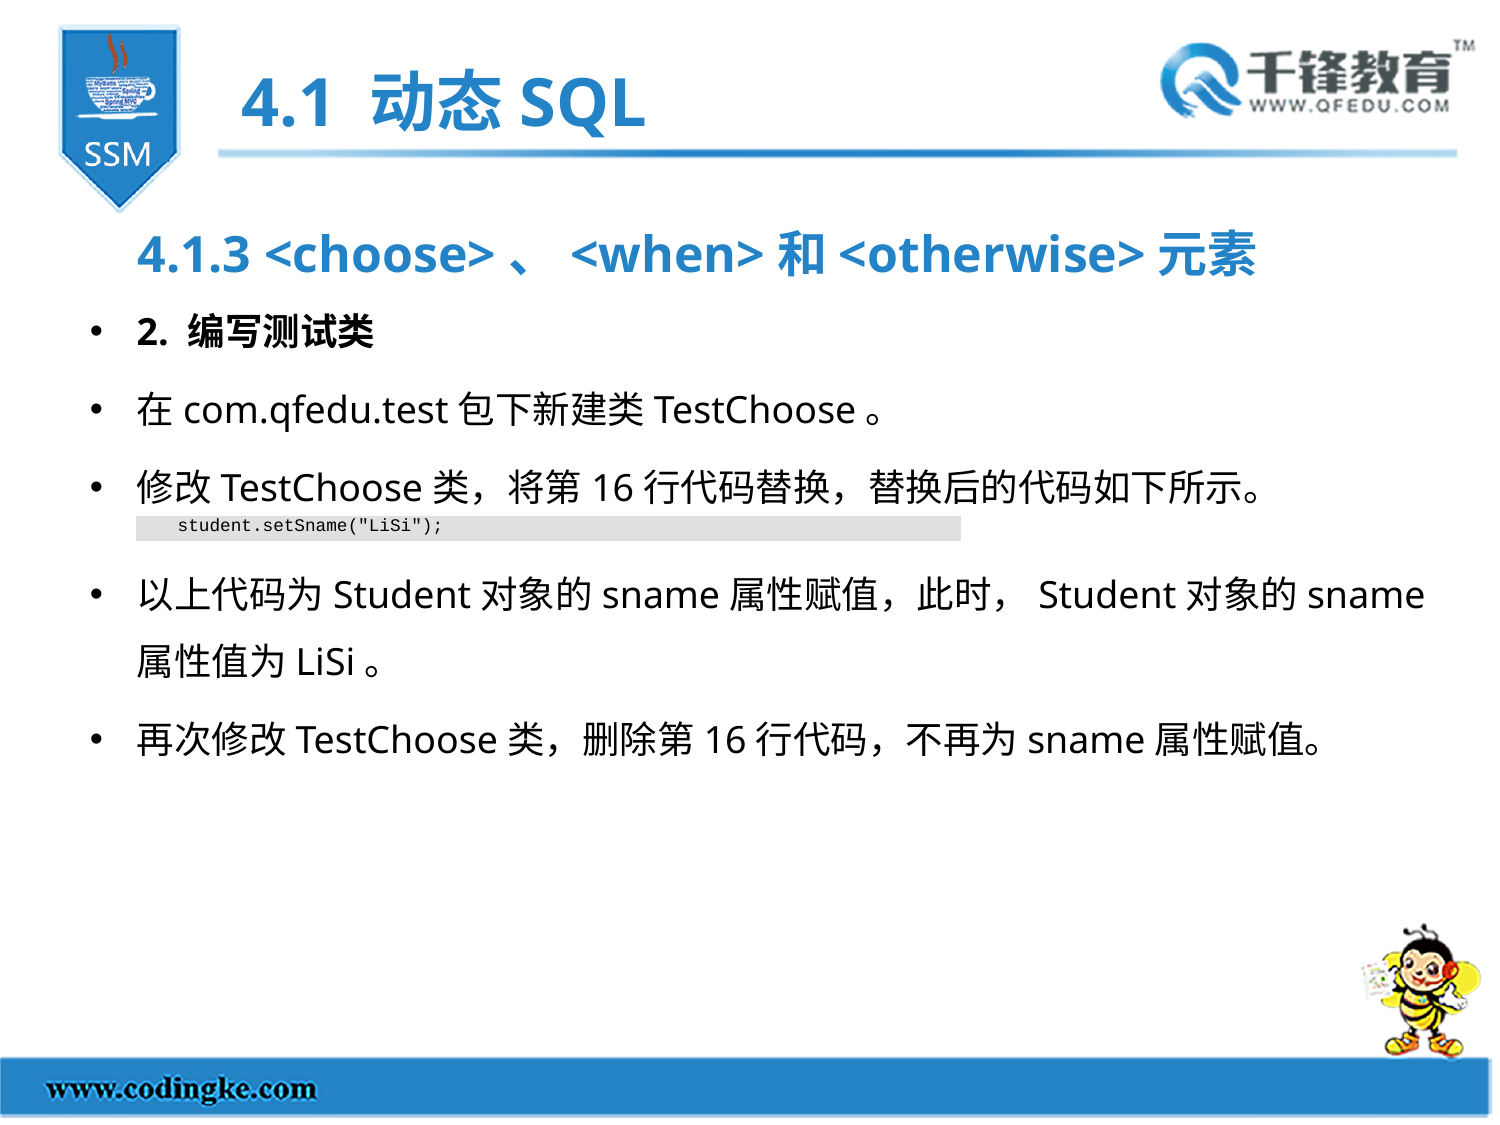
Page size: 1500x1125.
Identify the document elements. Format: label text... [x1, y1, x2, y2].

text_box 以上代码为Student对象的sname属性赋值，此时，Student对象的sname属性值为LiSi。 再次修改TestChoose类，删除第16行代码，不再为sname属性赋值。 [0, 540, 1447, 769]
text_box 2. 编写测试类 在com.qfedu.test包下新建类TestChoose。 修改TestChoose类，将第16行代码替换，替换后的代码如下所示。 [0, 278, 1500, 517]
picture [0, 510, 1500, 1125]
text_box 4.1 动态SQL [226, 53, 1038, 146]
text_box 4.1.3 <choose>、<when>和<otherwise>元素 [122, 215, 1404, 278]
picture [0, 0, 1500, 278]
